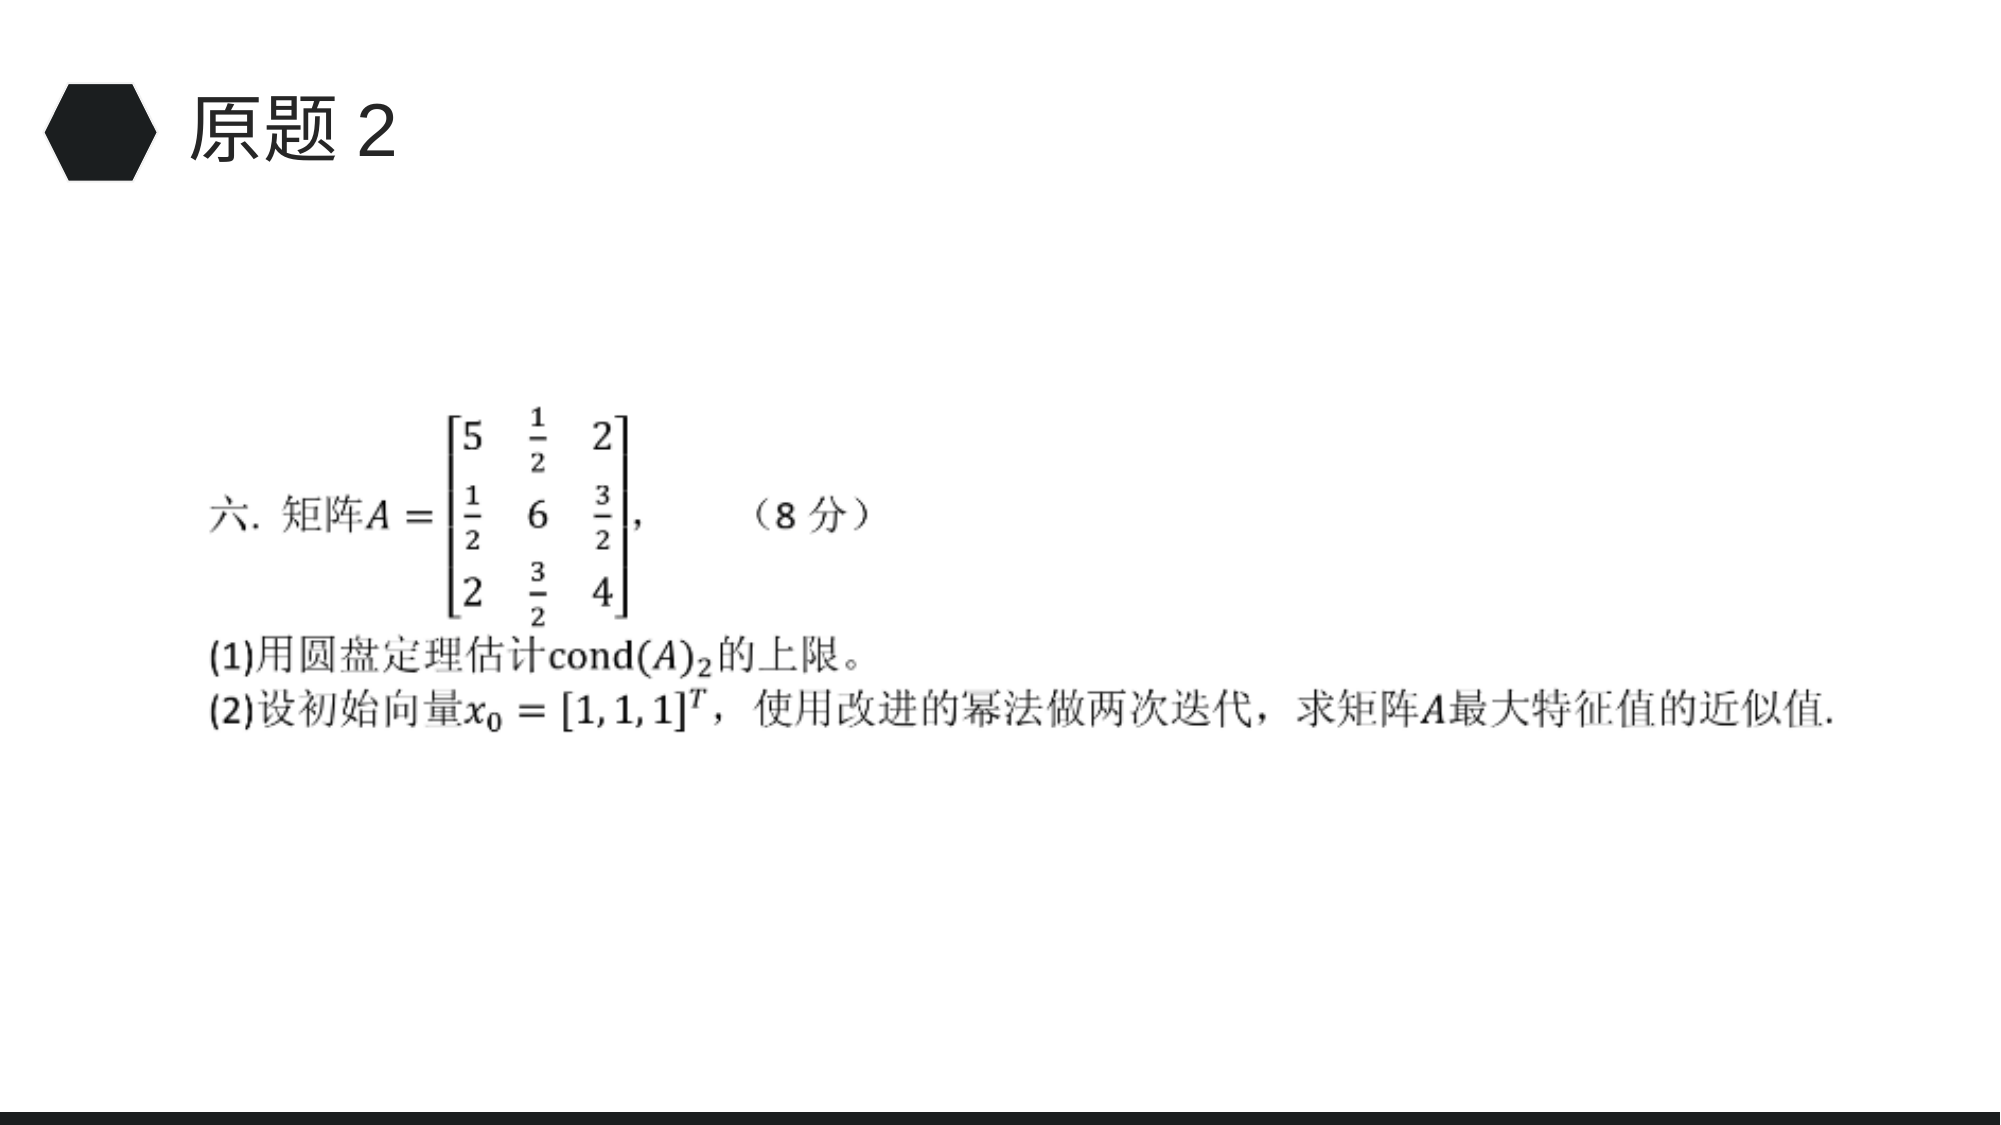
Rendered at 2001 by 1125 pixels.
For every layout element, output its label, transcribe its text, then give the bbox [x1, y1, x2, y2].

title 原题2 [173, 83, 1899, 182]
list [138, 363, 1862, 762]
